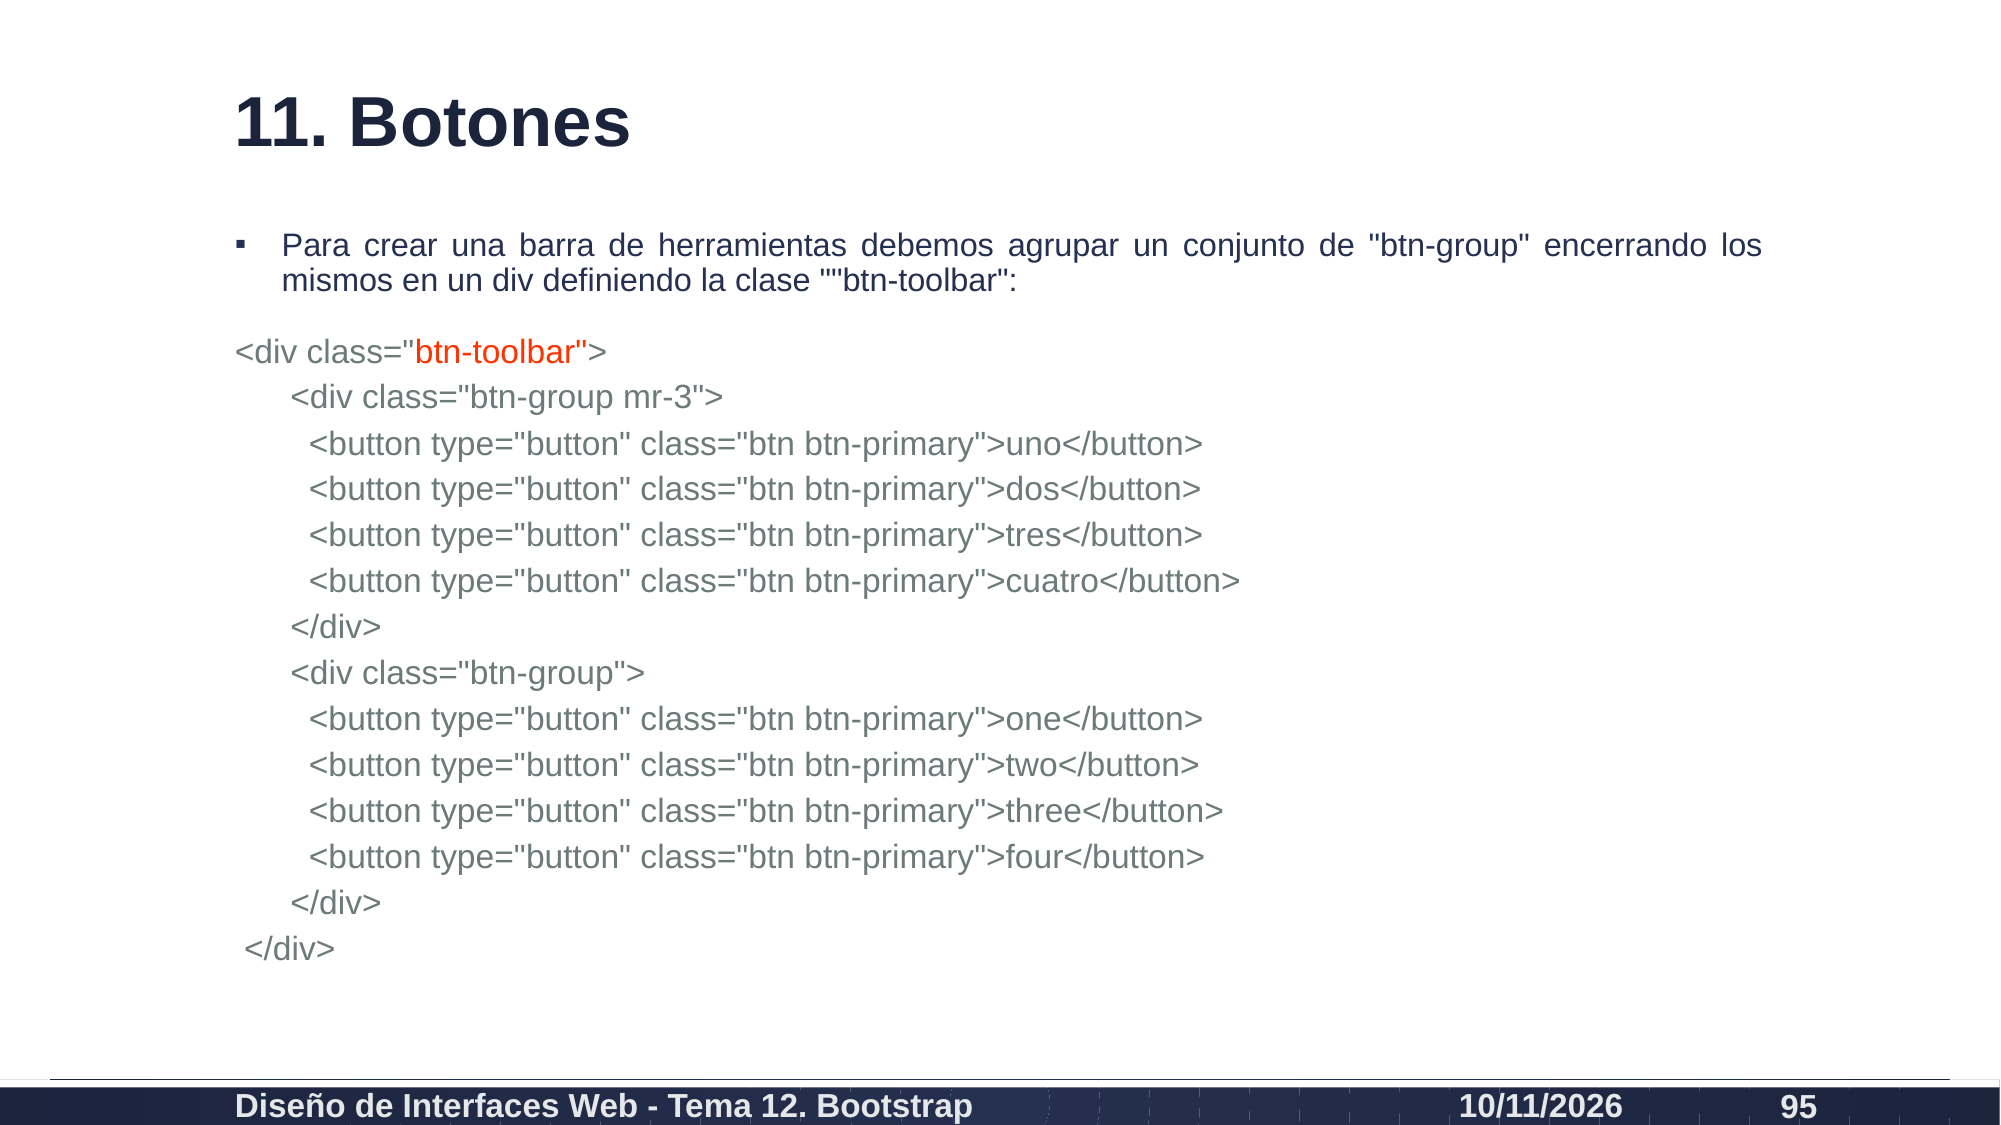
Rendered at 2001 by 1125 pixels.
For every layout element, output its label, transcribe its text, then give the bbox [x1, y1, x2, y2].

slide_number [1420, 1085, 1639, 1124]
list Para crear una barra de herramientas debemos agrupar un conjunto de "btn-group" encerrando los mismos en un div definiendo la clase ""btn-toolbar": <div class="btn-toolbar"> <div class="btn-group mr-3"> <button type="button" class="btn btn-primary">uno</button> <button type="button" class="btn btn-primary">dos</button> <button type="button" class="btn btn-primary">tres</button> <button type="button" class="btn btn-primary">cuatro</button> </div> <div class="btn-group"> <button type="button" class="btn btn-primary">one</button> <button type="button" class="btn btn-primary">two</button> <button type="button" class="btn btn-primary">three</button> <button type="button" class="btn btn-primary">four</button> </div> </div> [219, 220, 1780, 989]
slide_number 95 [1674, 1085, 1833, 1125]
title 11. Botones [219, 76, 1780, 170]
footer Diseño de Interfaces Web - Tema 12. Bootstrap [219, 1085, 1395, 1124]
